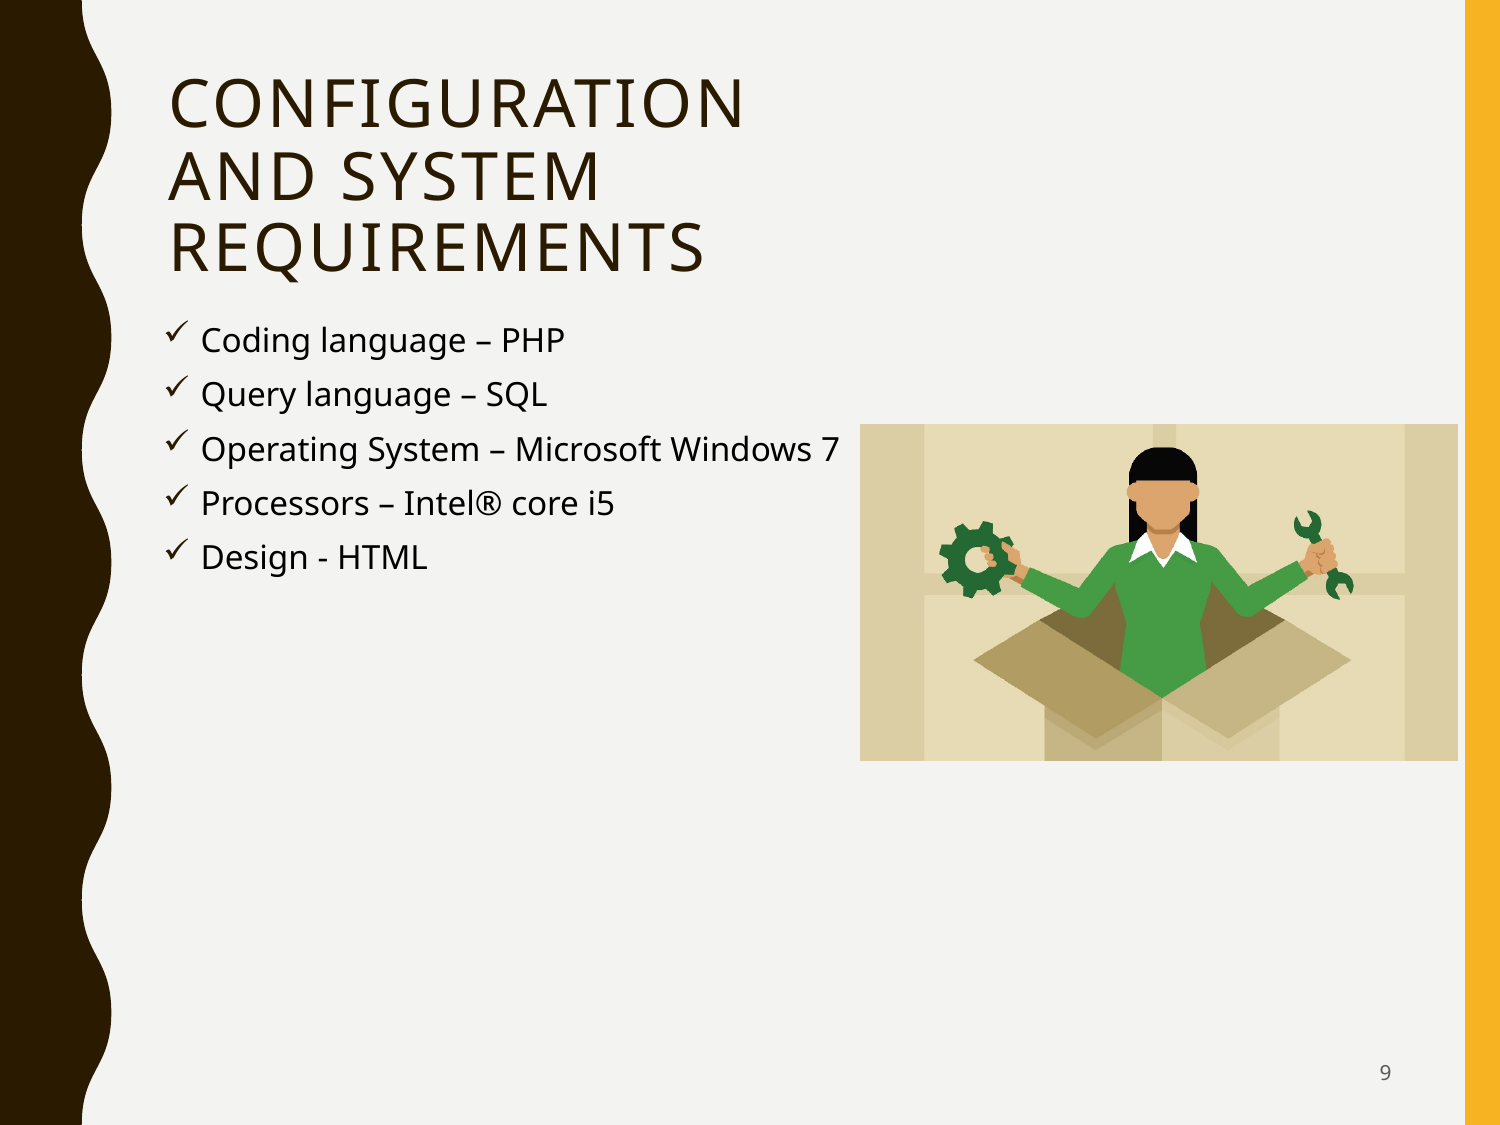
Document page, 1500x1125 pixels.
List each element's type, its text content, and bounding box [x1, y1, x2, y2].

list Coding language – PHP Query language – SQL Operating System – Microsoft Windows 7 Processors – Intel® core i5 Design - HTML [148, 311, 885, 982]
picture [860, 424, 1458, 762]
slide_number 9 [1059, 1045, 1407, 1103]
title Configuration and system requirements [154, 62, 891, 308]
